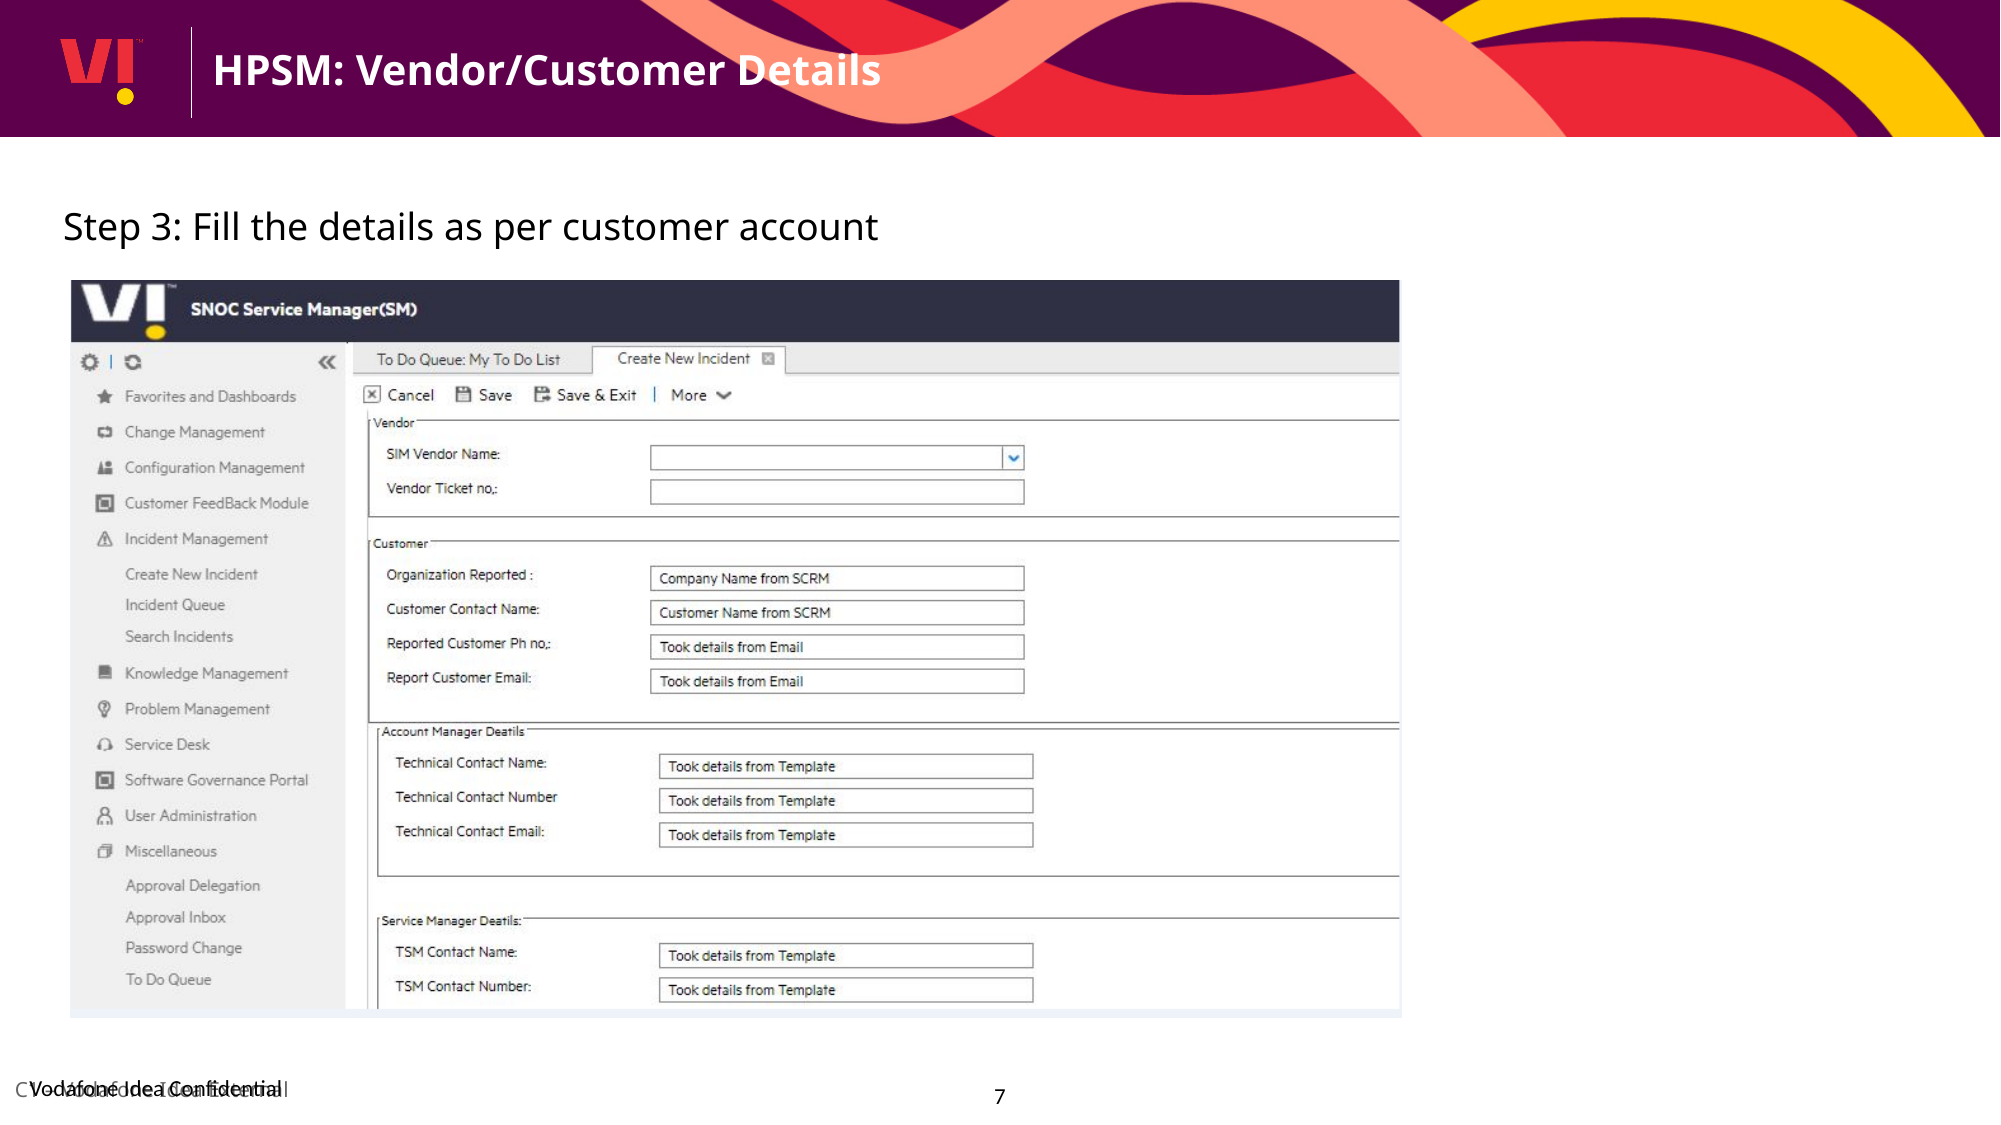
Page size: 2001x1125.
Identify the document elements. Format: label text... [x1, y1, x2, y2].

text_box Step 3: Fill the details as per customer account [48, 196, 895, 256]
text_box HPSM: Vendor/Customer Details [197, 36, 1195, 92]
picture [70, 280, 1402, 1018]
slide_number 7 [928, 1065, 1072, 1125]
picture [0, 0, 2000, 137]
